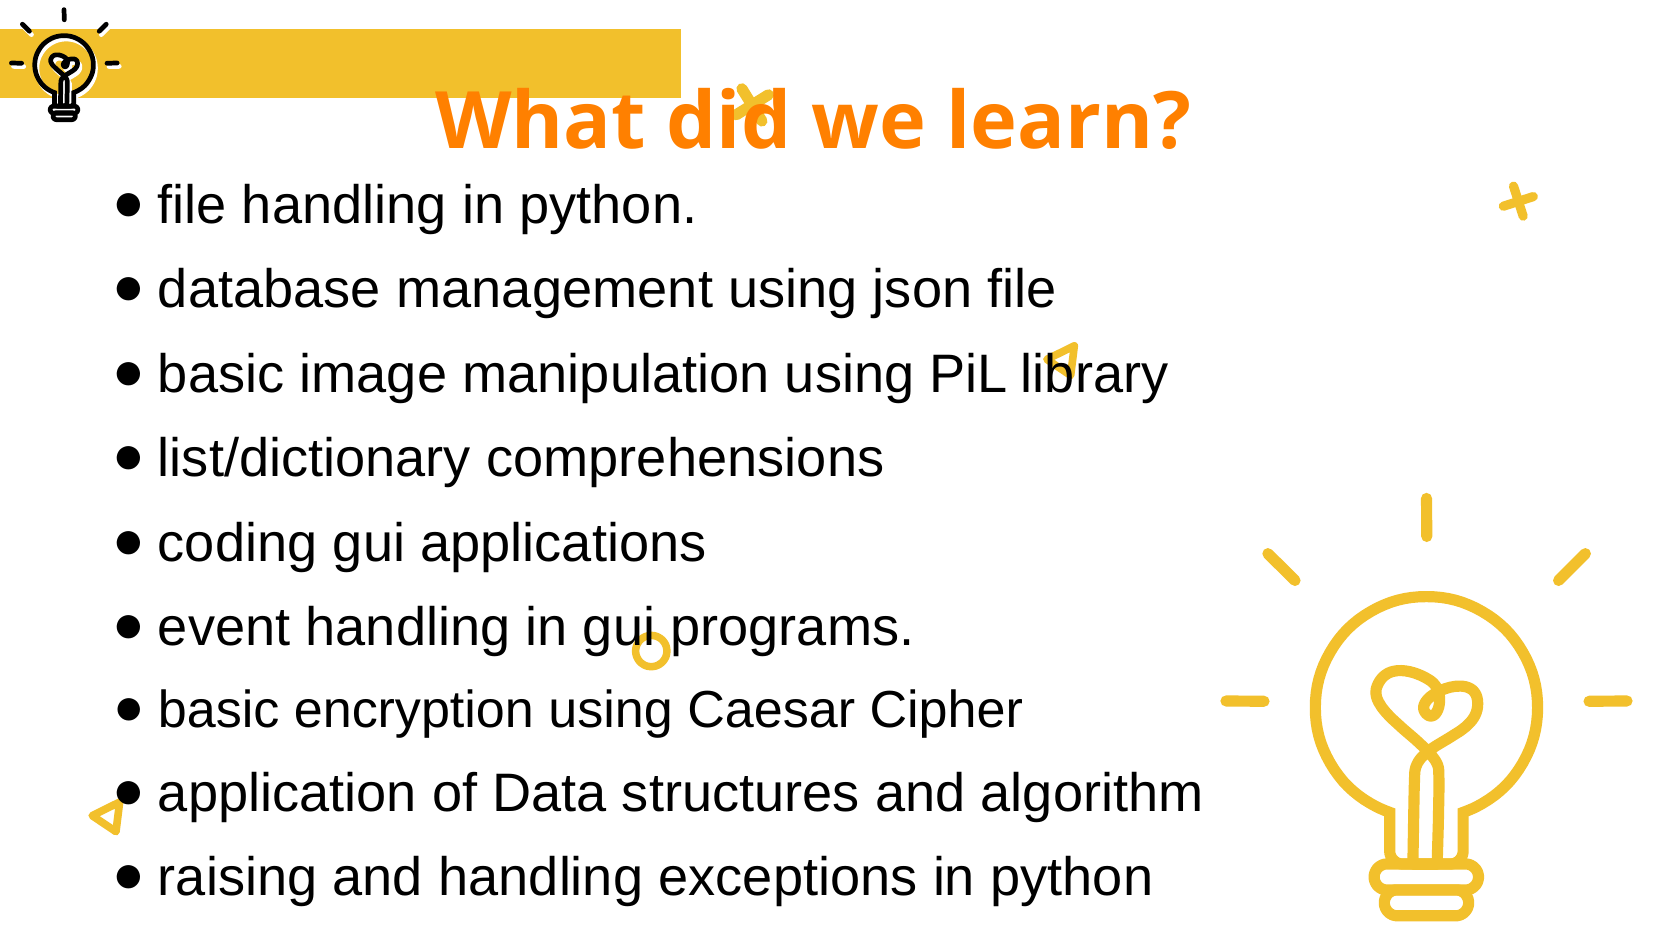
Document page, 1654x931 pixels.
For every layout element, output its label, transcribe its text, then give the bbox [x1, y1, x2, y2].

title What did we learn? [69, 32, 1558, 188]
list file handling in python. database management using json file basic image manipulation using PiL library list/dictionary comprehensions coding gui applications event handling in gui programs. basic encryption using Caesar Cipher application of Data structures and algorithm raising and handling exceptions in python [82, 144, 1571, 907]
